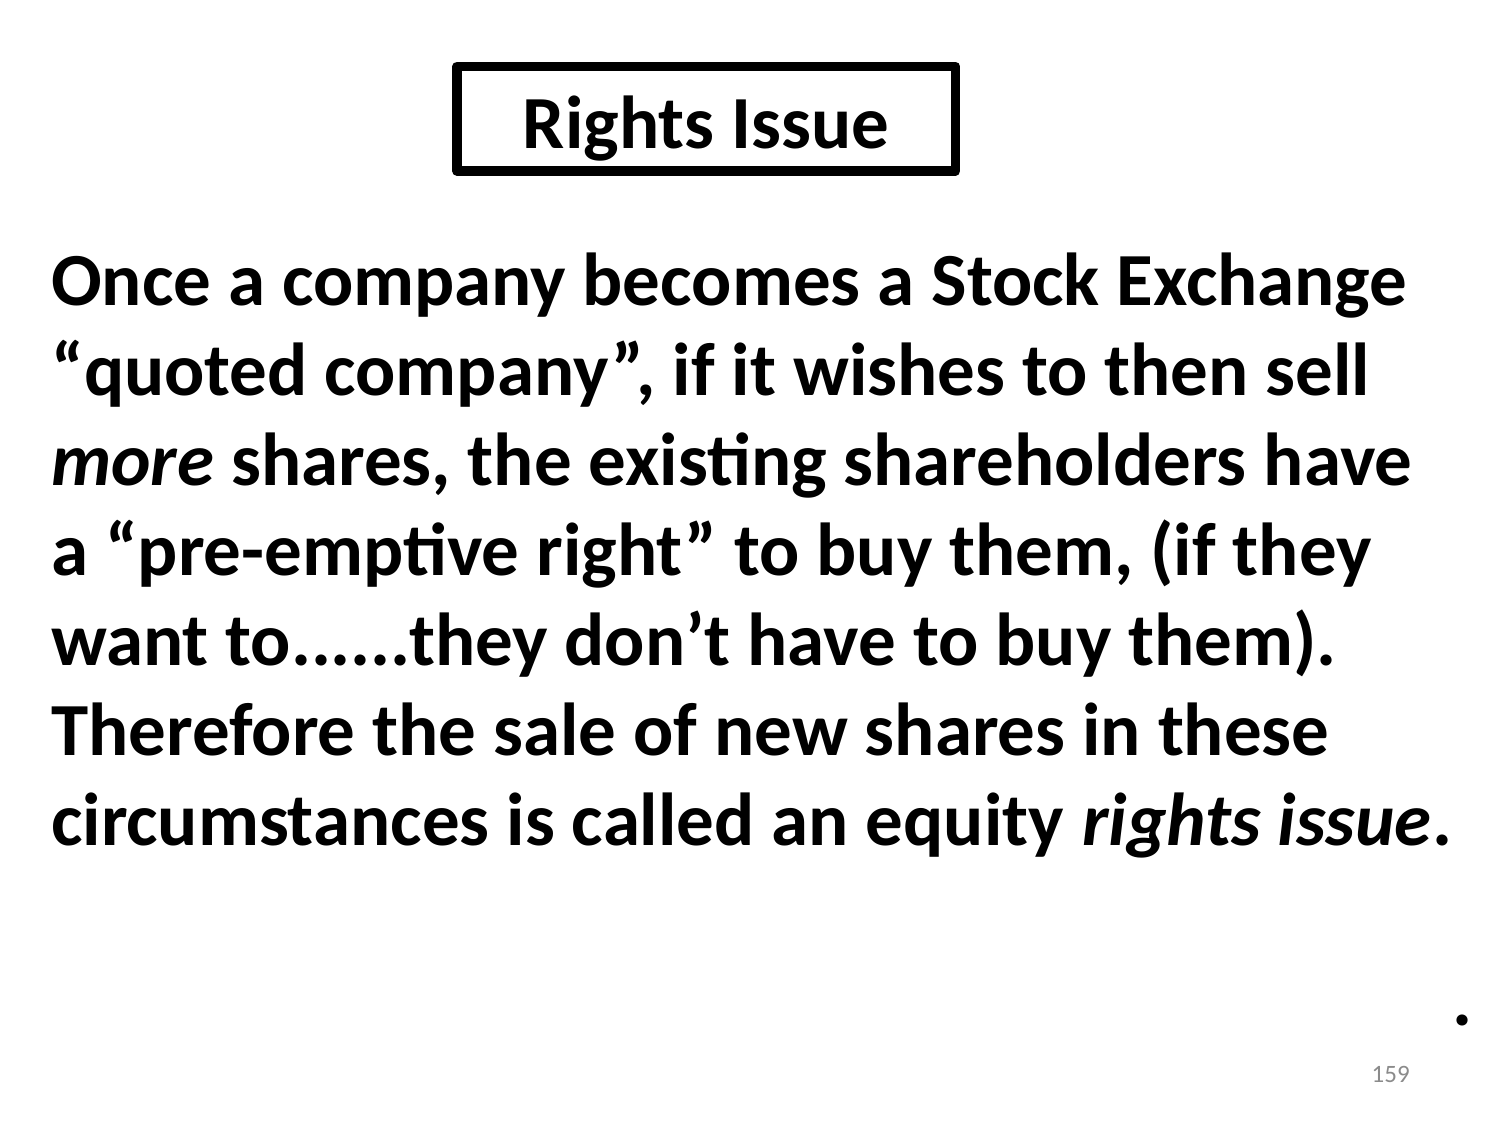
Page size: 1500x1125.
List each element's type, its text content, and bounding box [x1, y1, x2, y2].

slide_number 159 [1074, 1048, 1425, 1103]
text_box Rights Issue [457, 66, 956, 172]
text_box Once a company becomes a Stock Exchange “quoted company”, if it wishes to then sell more shares, the existing shareholders have a “pre-emptive right” to buy them, (if they want to......they don’t have to buy them). Therefore the sale of new shares in these circumstances is called an equity rights issue. . [36, 42, 1488, 1048]
